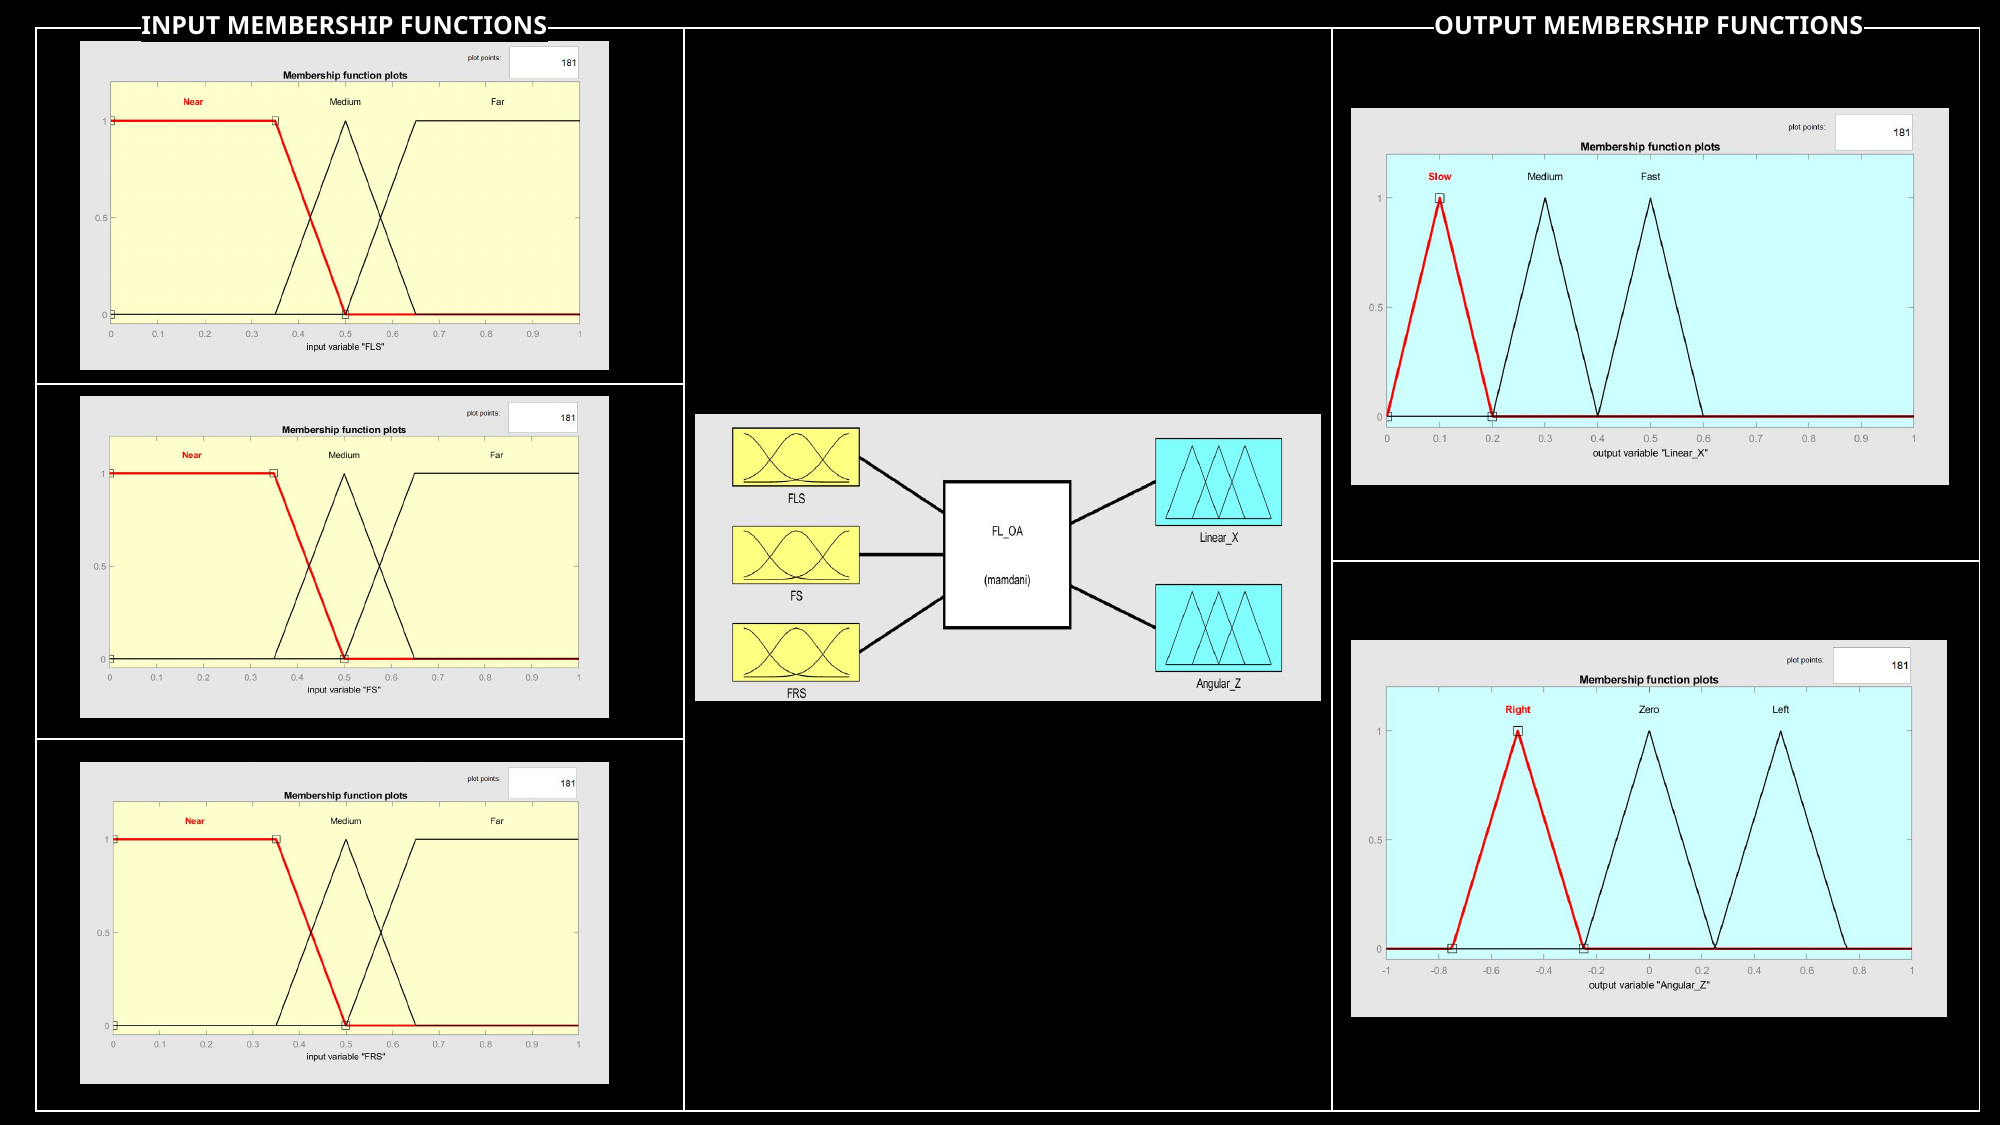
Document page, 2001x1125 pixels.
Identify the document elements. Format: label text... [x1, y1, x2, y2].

picture [694, 413, 1321, 701]
picture [1350, 108, 1950, 485]
picture [80, 41, 609, 371]
table_cell [1333, 562, 1979, 1110]
table_header [37, 29, 683, 383]
picture [1350, 639, 1948, 1017]
picture [80, 396, 609, 719]
table_header [685, 29, 1331, 1110]
table_header [1333, 29, 1979, 560]
picture [80, 762, 609, 1084]
table_cell [37, 740, 683, 1110]
text_box OUTPUT MEMBERSHIP FUNCTIONS [1367, 2, 1931, 47]
table_cell [37, 385, 683, 738]
text_box INPUT MEMBERSHIP FUNCTIONS [62, 2, 627, 47]
